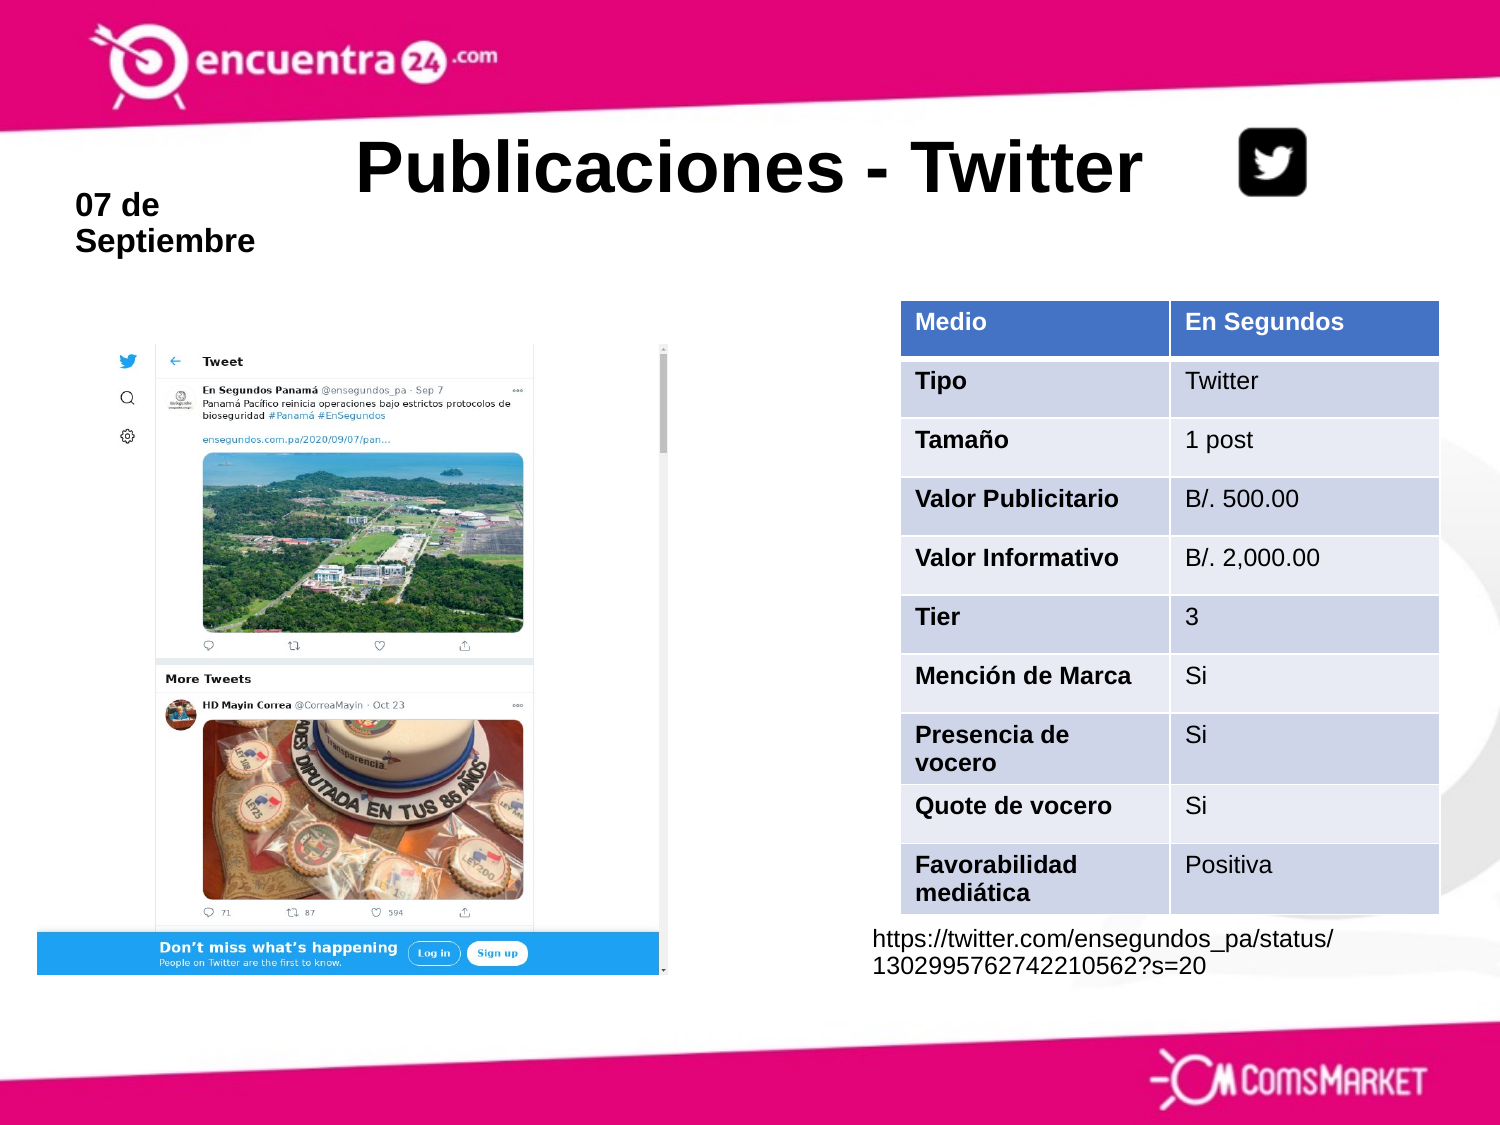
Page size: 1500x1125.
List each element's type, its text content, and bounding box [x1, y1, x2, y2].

title Publicaciones - Twitter [103, 59, 1397, 278]
table_cell B/. 500.00 [1171, 478, 1439, 535]
list 07 de Septiembre [60, 179, 360, 225]
table_cell Si [1171, 785, 1439, 843]
table_cell B/. 2,000.00 [1171, 537, 1439, 594]
list https://twitter.com/ensegundos_pa/status/1302995762742210562?s=20 [857, 918, 1479, 1014]
table_cell Favorabilidad mediática [901, 844, 1169, 914]
table_cell Si [1171, 655, 1439, 712]
table_cell Si [1171, 714, 1439, 784]
table_header En Segundos [1171, 301, 1439, 356]
picture [0, 0, 1500, 1125]
table_cell Tipo [901, 362, 1169, 417]
table_cell 1 post [1171, 419, 1439, 476]
table_cell 3 [1171, 596, 1439, 653]
table_cell Mención de Marca [901, 655, 1169, 712]
table_cell Tier [901, 596, 1169, 653]
table_cell Valor Informativo [901, 537, 1169, 594]
table_header Medio [901, 301, 1169, 356]
table_cell Twitter [1171, 362, 1439, 417]
table_cell Valor Publicitario [901, 478, 1169, 535]
table_cell Quote de vocero [901, 785, 1169, 843]
table_cell Presencia de vocero [901, 714, 1169, 784]
table_cell Positiva [1171, 844, 1439, 914]
table_cell Tamaño [901, 419, 1169, 476]
